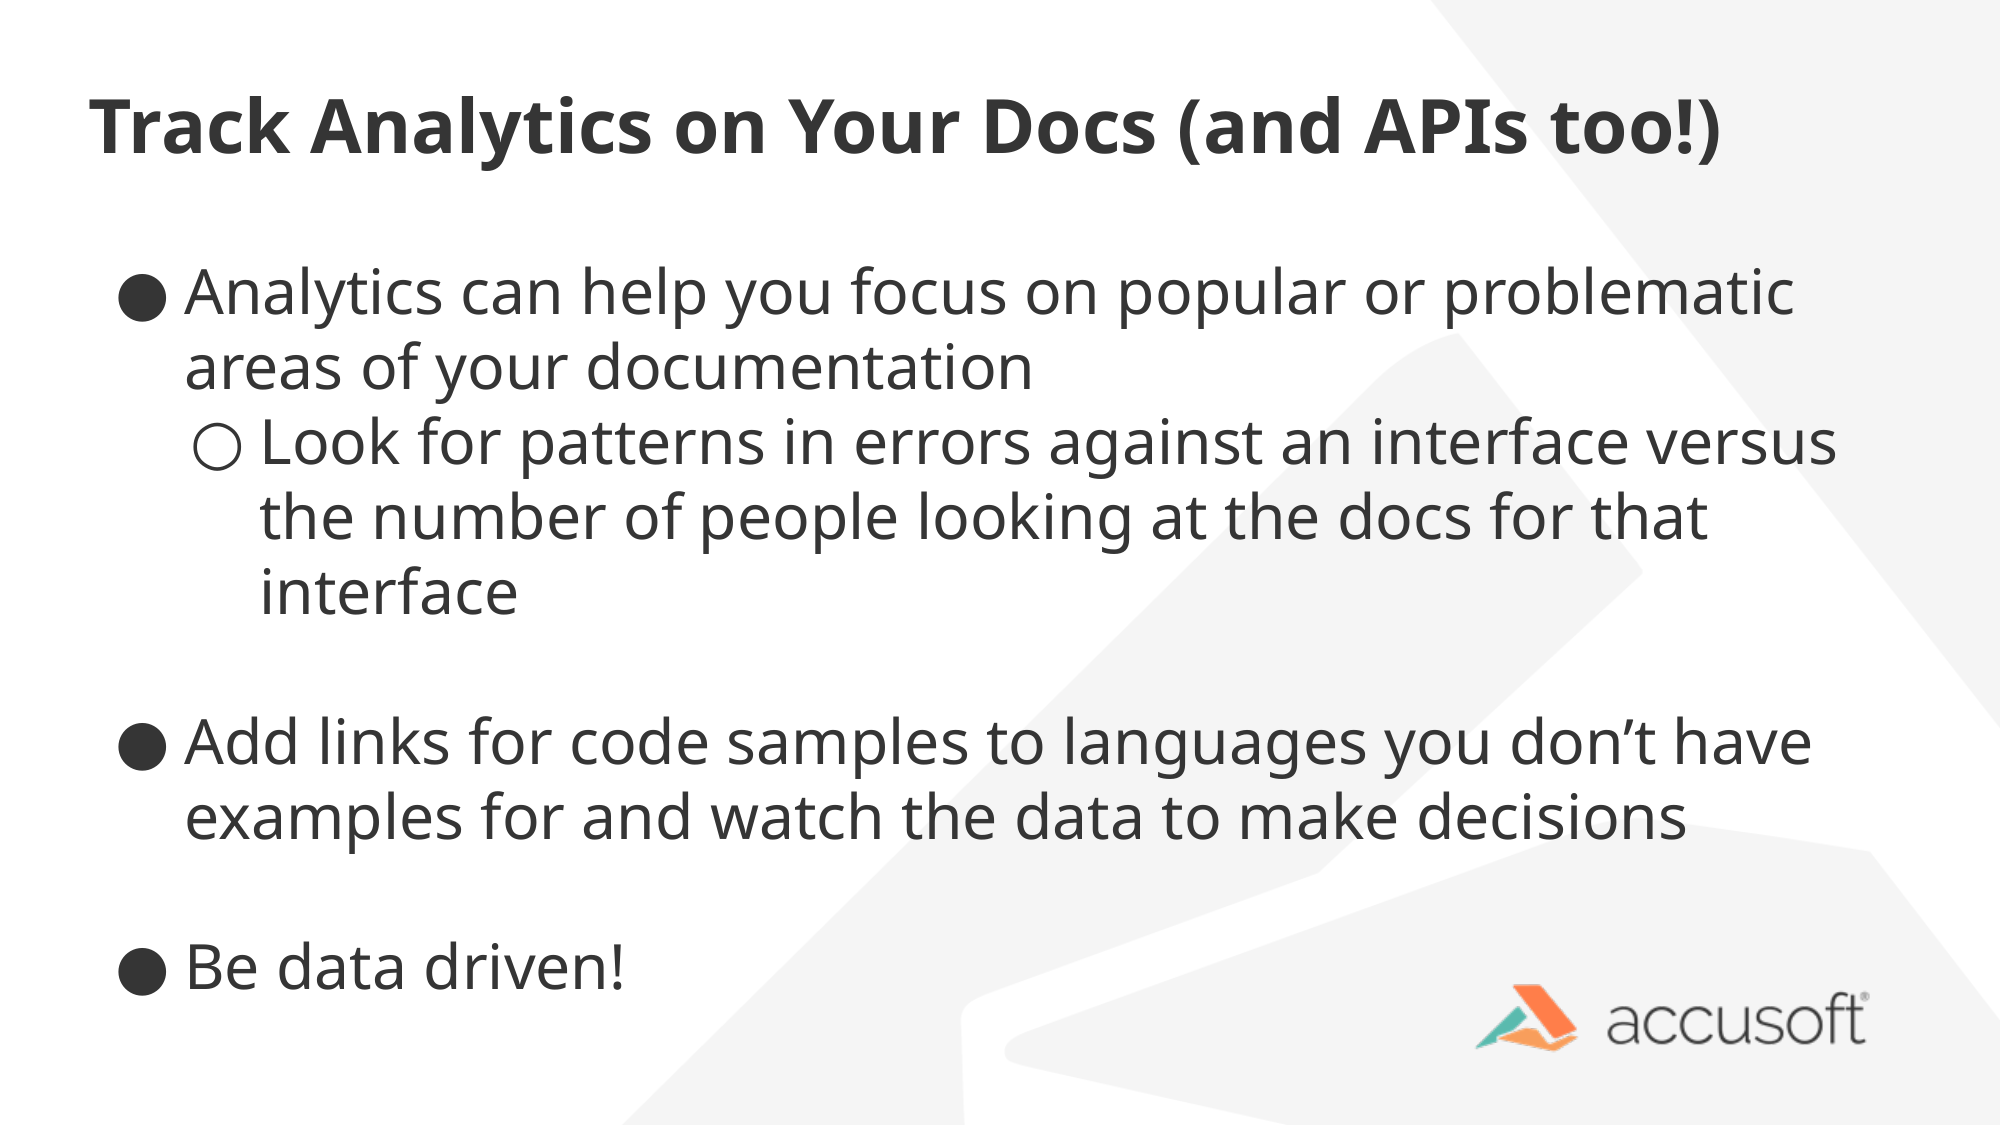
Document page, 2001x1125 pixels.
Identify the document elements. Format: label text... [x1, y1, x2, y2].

title Track Analytics on Your Docs (and APIs too!) [73, 20, 1765, 238]
picture [1470, 939, 1873, 1098]
text_box Analytics can help you focus on popular or problematic areas of your documentation Look for patterns in errors against an interface versus the number of people looking at the docs for that interface Add links for code samples to languages you don’t have examples for and watch the data to make decisions Be data driven! [94, 237, 1879, 916]
